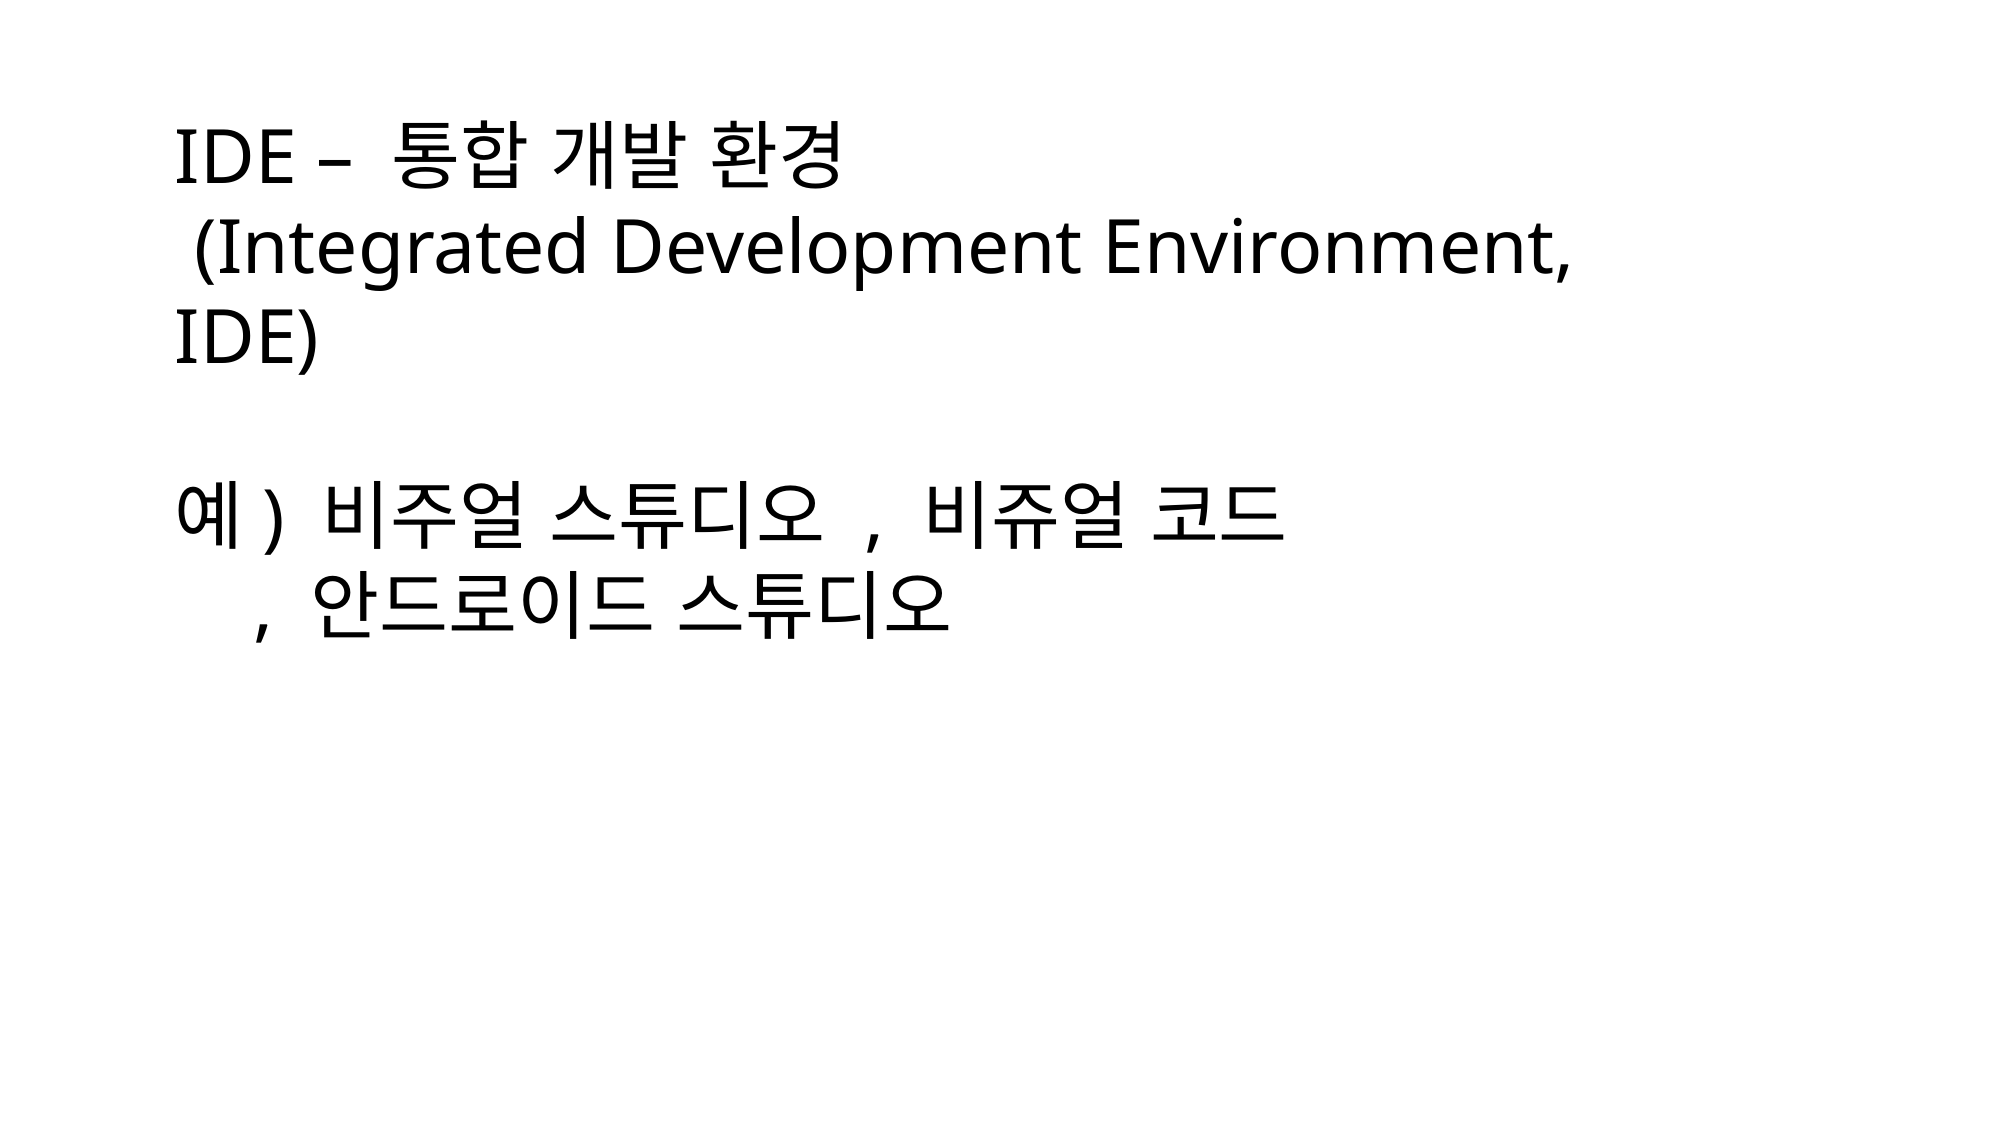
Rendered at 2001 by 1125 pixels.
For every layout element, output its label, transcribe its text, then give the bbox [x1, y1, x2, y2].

text_box IDE – 통합 개발 환경 (Integrated Development Environment, IDE) 예) 비주얼 스튜디오 , 비쥬얼 코드 , 안드로이드 스튜디오 [160, 100, 1744, 1106]
